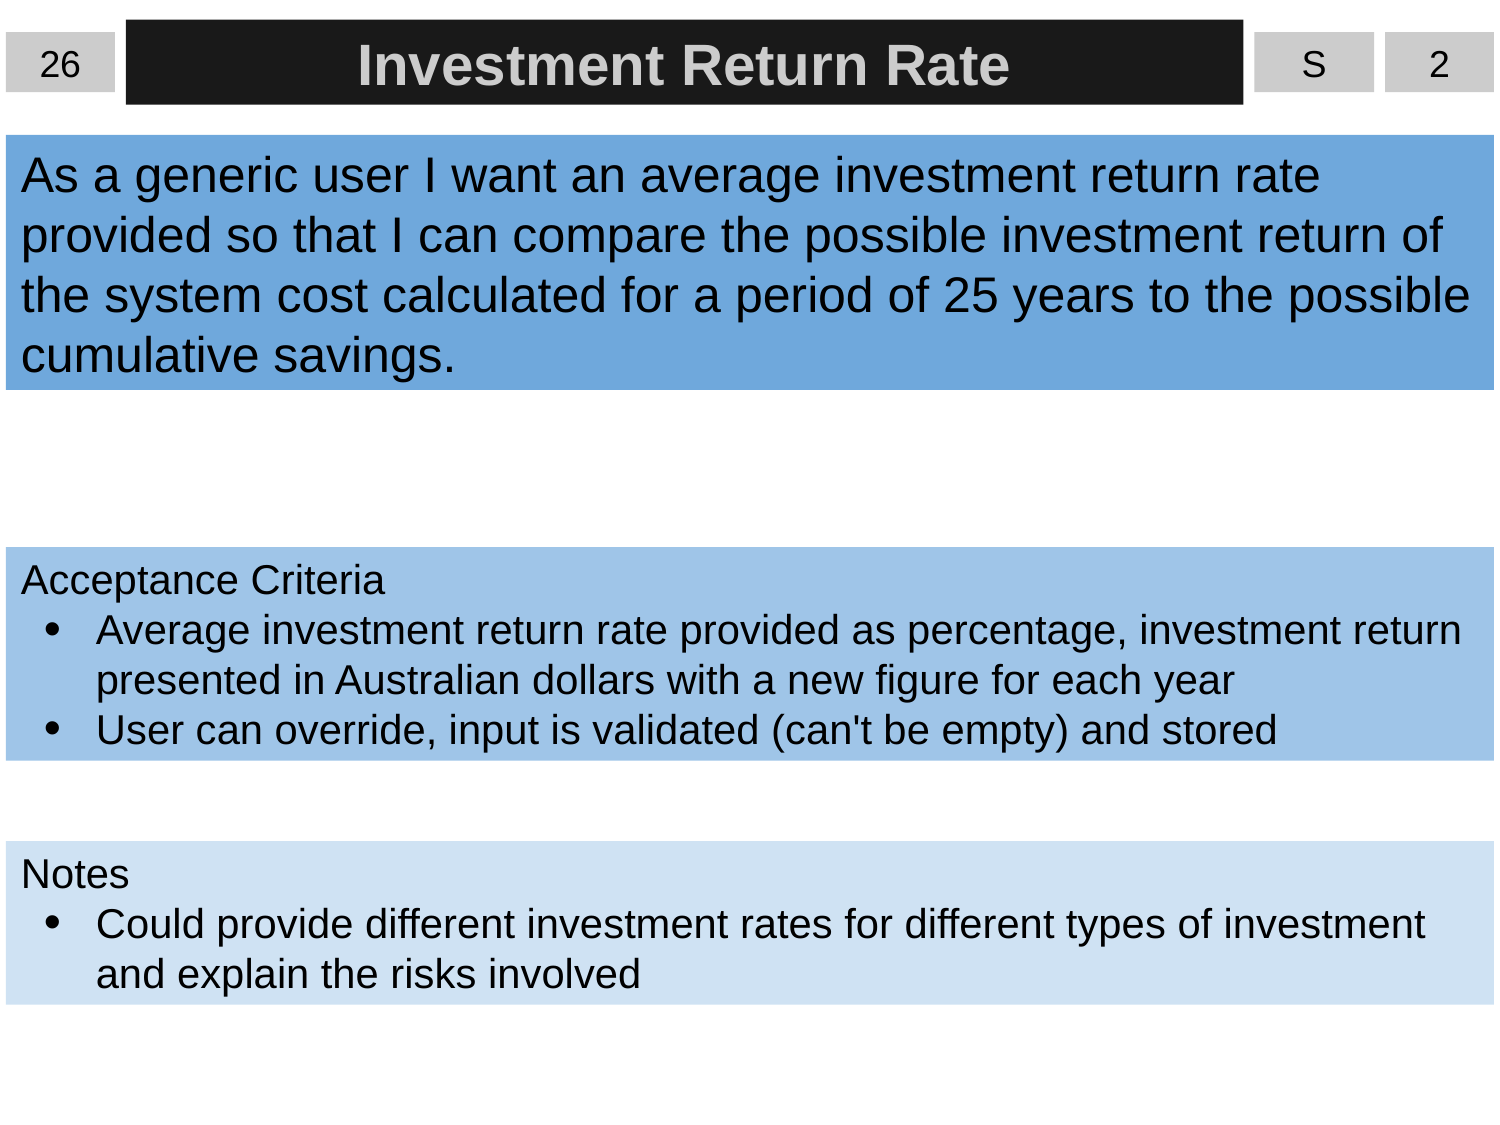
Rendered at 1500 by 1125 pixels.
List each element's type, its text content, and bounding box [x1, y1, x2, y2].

text_box As a generic user I want an average investment return rate provided so that I can compare the possible investment return of the system cost calculated for a period of 25 years to the possible cumulative savings. [5, 134, 1494, 390]
text_box Notes Could provide different investment rates for different types of investment and explain the risks involved [5, 841, 1494, 1005]
text_box 2 [1385, 32, 1494, 93]
text_box 26 [5, 32, 115, 93]
text_box Acceptance Criteria Average investment return rate provided as percentage, investment return presented in Australian dollars with a new figure for each year User can override, input is validated (can't be empty) and stored [5, 547, 1494, 761]
text_box S [1254, 32, 1375, 93]
text_box Investment Return Rate [125, 19, 1244, 105]
